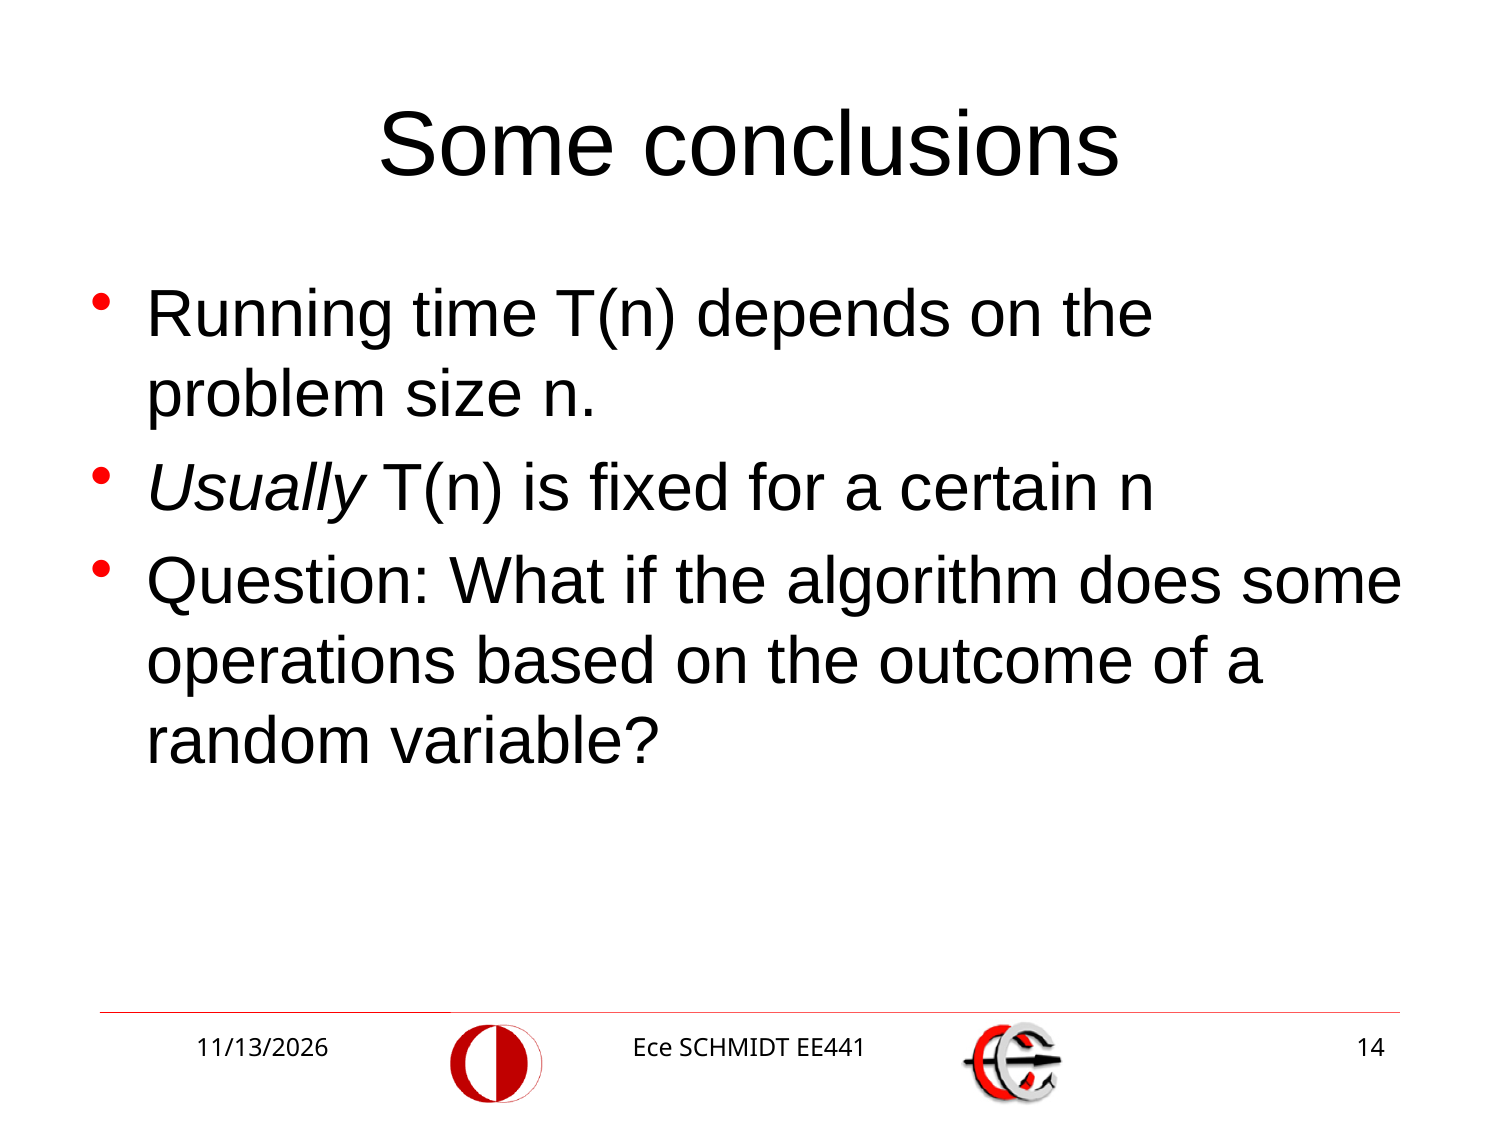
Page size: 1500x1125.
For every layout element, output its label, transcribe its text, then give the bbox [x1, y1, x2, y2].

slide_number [99, 1024, 425, 1103]
picture [950, 1019, 1068, 1106]
slide_number 14 [1074, 1024, 1400, 1103]
footer Ece SCHMIDT EE441 [512, 1024, 988, 1103]
title Some conclusions [75, 45, 1425, 233]
list Running time T(n) depends on the problem size n. Usually T(n) is fixed for a certain n Question: What if the algorithm does some operations based on the outcome of a random variable? [75, 262, 1425, 1005]
picture [448, 1023, 543, 1103]
